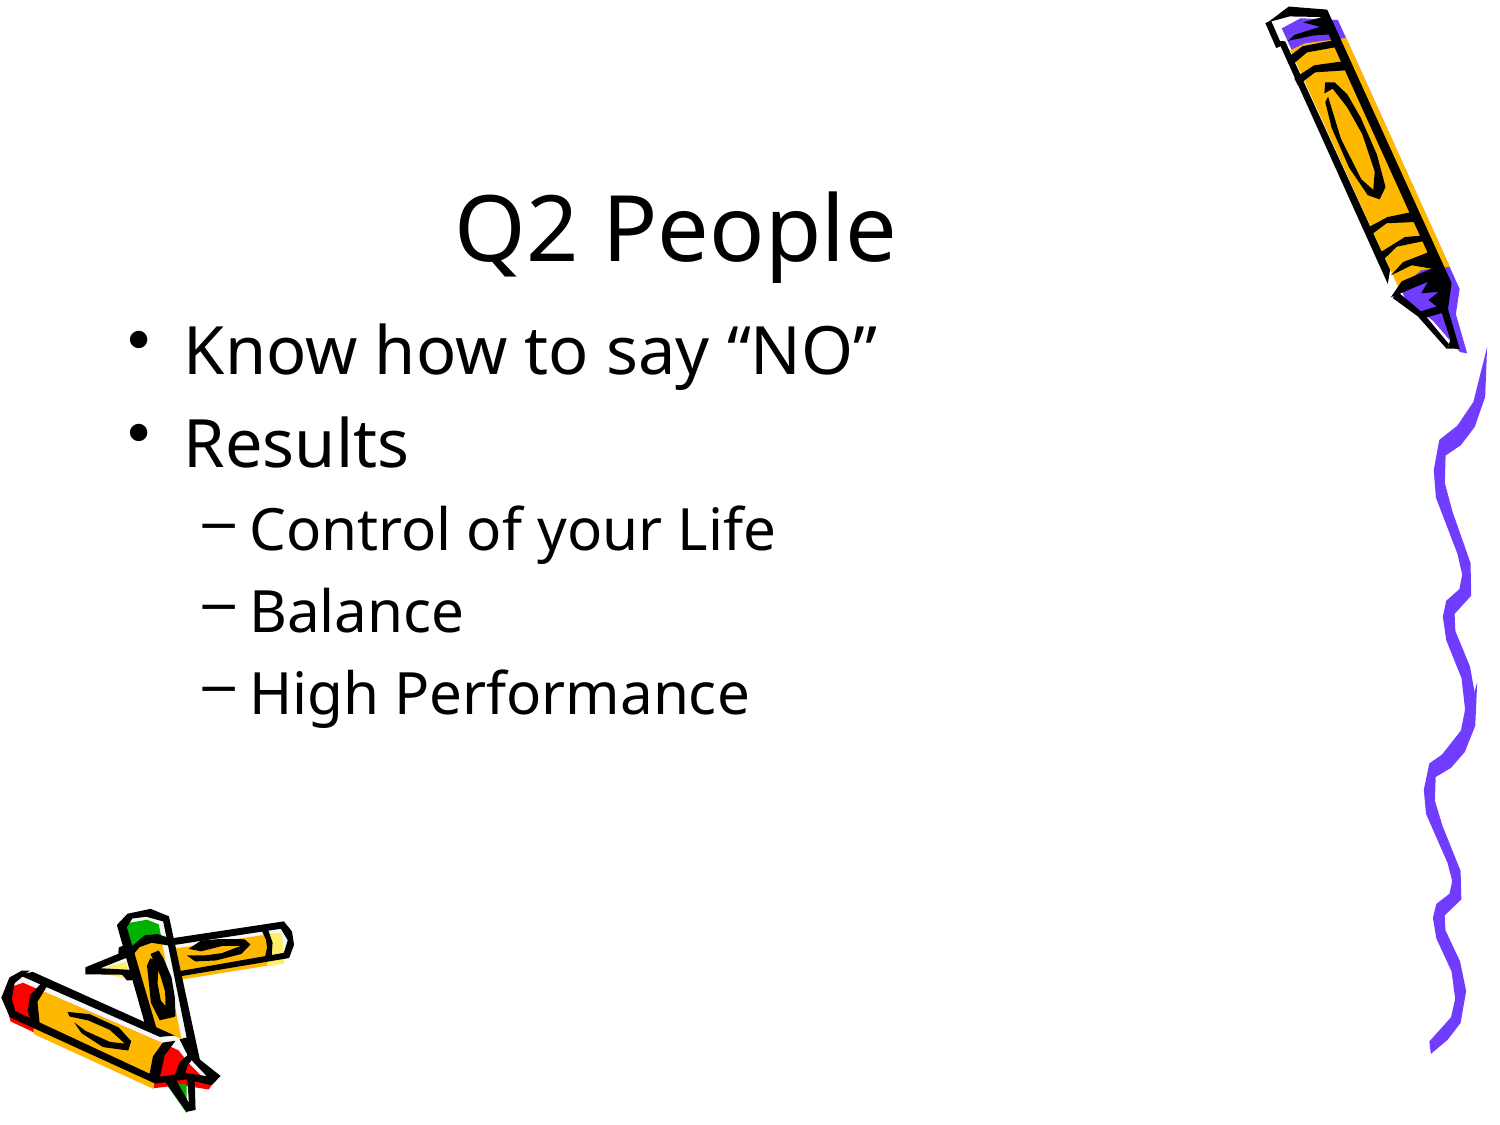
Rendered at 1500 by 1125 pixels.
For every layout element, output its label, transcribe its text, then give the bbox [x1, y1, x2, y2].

title Q2 People [112, 24, 1240, 288]
list Know how to say “NO” Results Control of your Life Balance High Performance [112, 299, 1375, 900]
